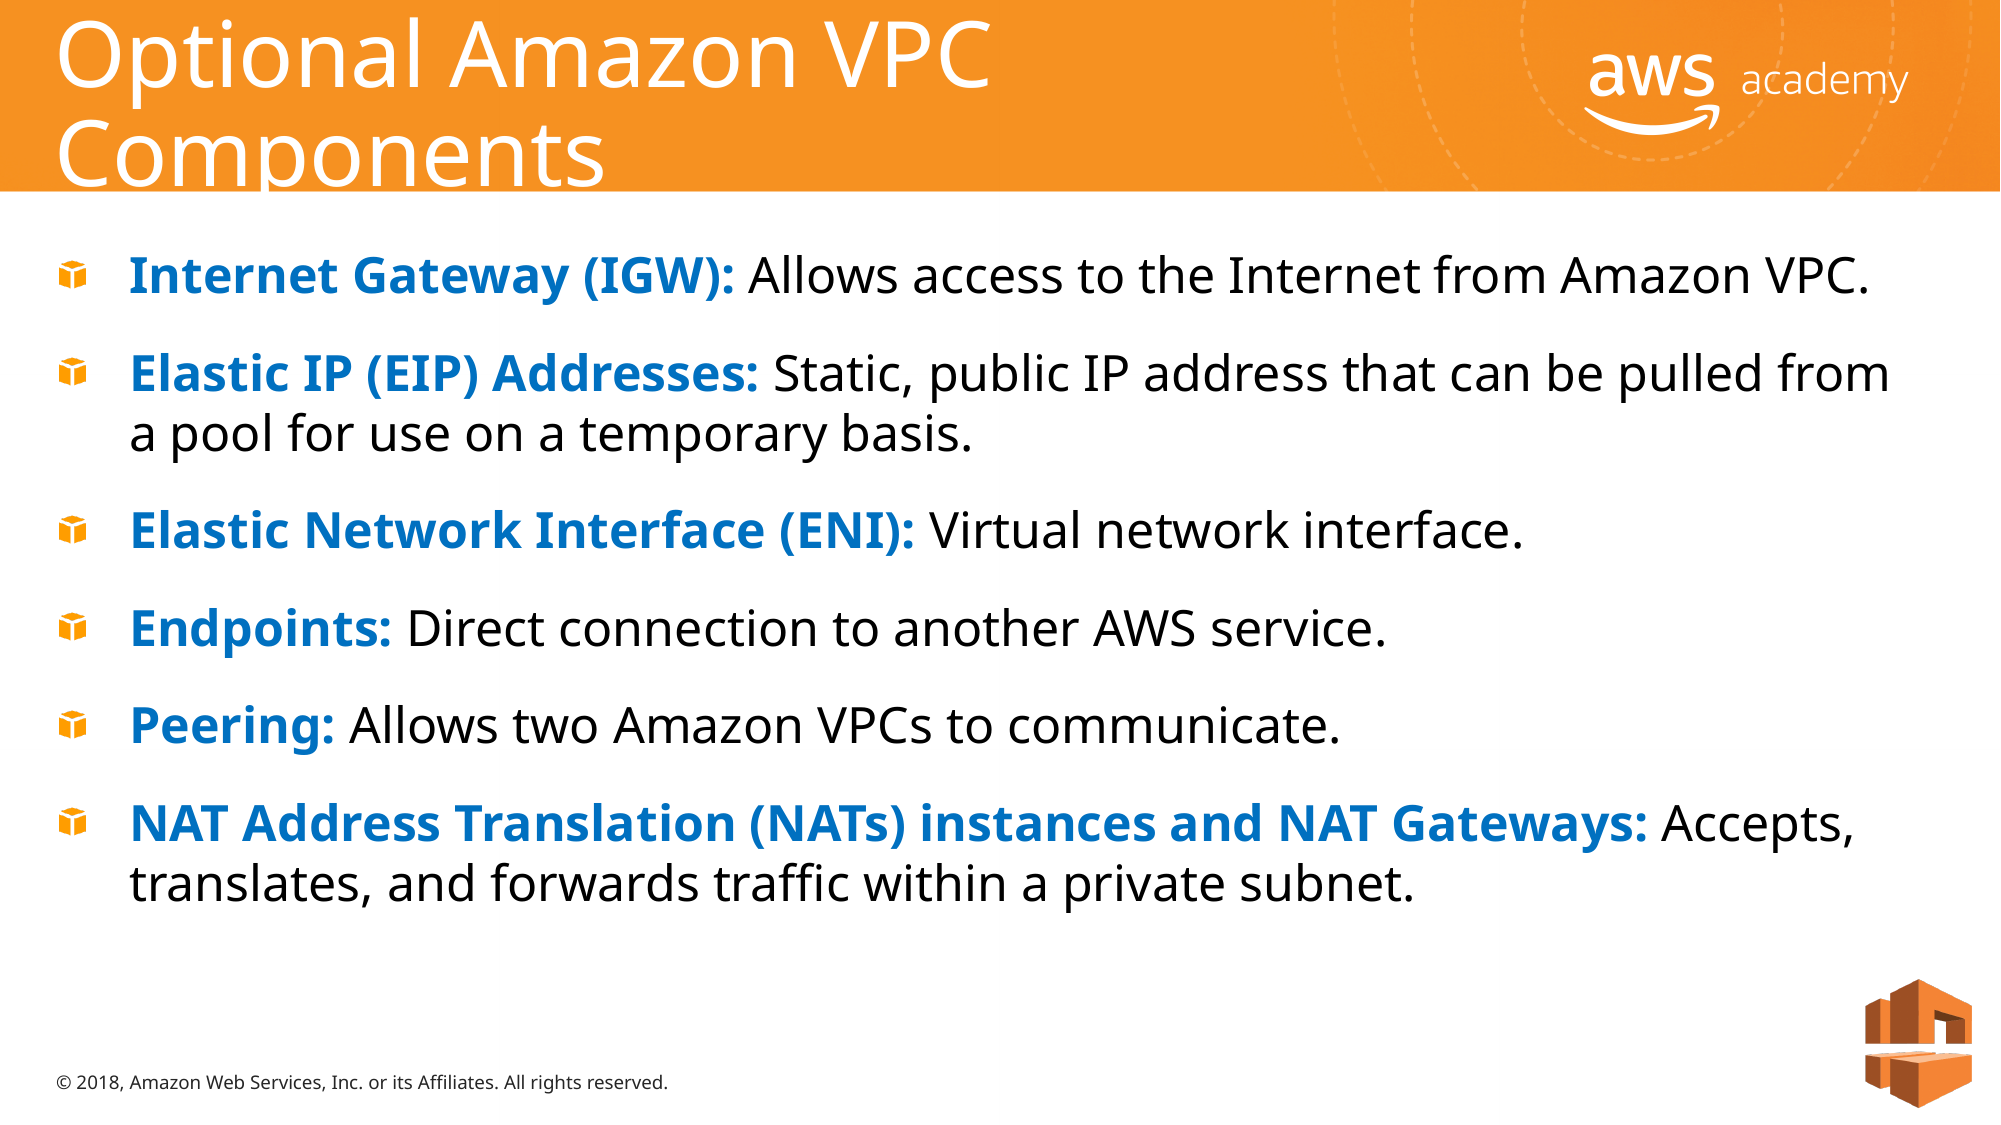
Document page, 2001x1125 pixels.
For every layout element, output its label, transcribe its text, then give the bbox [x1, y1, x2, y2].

list Internet Gateway (IGW): Allows access to the Internet from Amazon VPC. Elastic IP (EIP) Addresses: Static, public IP address that can be pulled from a pool for use on a temporary basis. Elastic Network Interface (ENI): Virtual network interface. Endpoints: Direct connection to another AWS service. Peering: Allows two Amazon VPCs to communicate. NAT Address Translation (NATs) instances and NAT Gateways: Accepts, translates, and forwards traffic within a private subnet. [39, 236, 1935, 1063]
picture [0, 0, 2000, 1125]
title Optional Amazon VPC Components [39, 43, 1566, 172]
